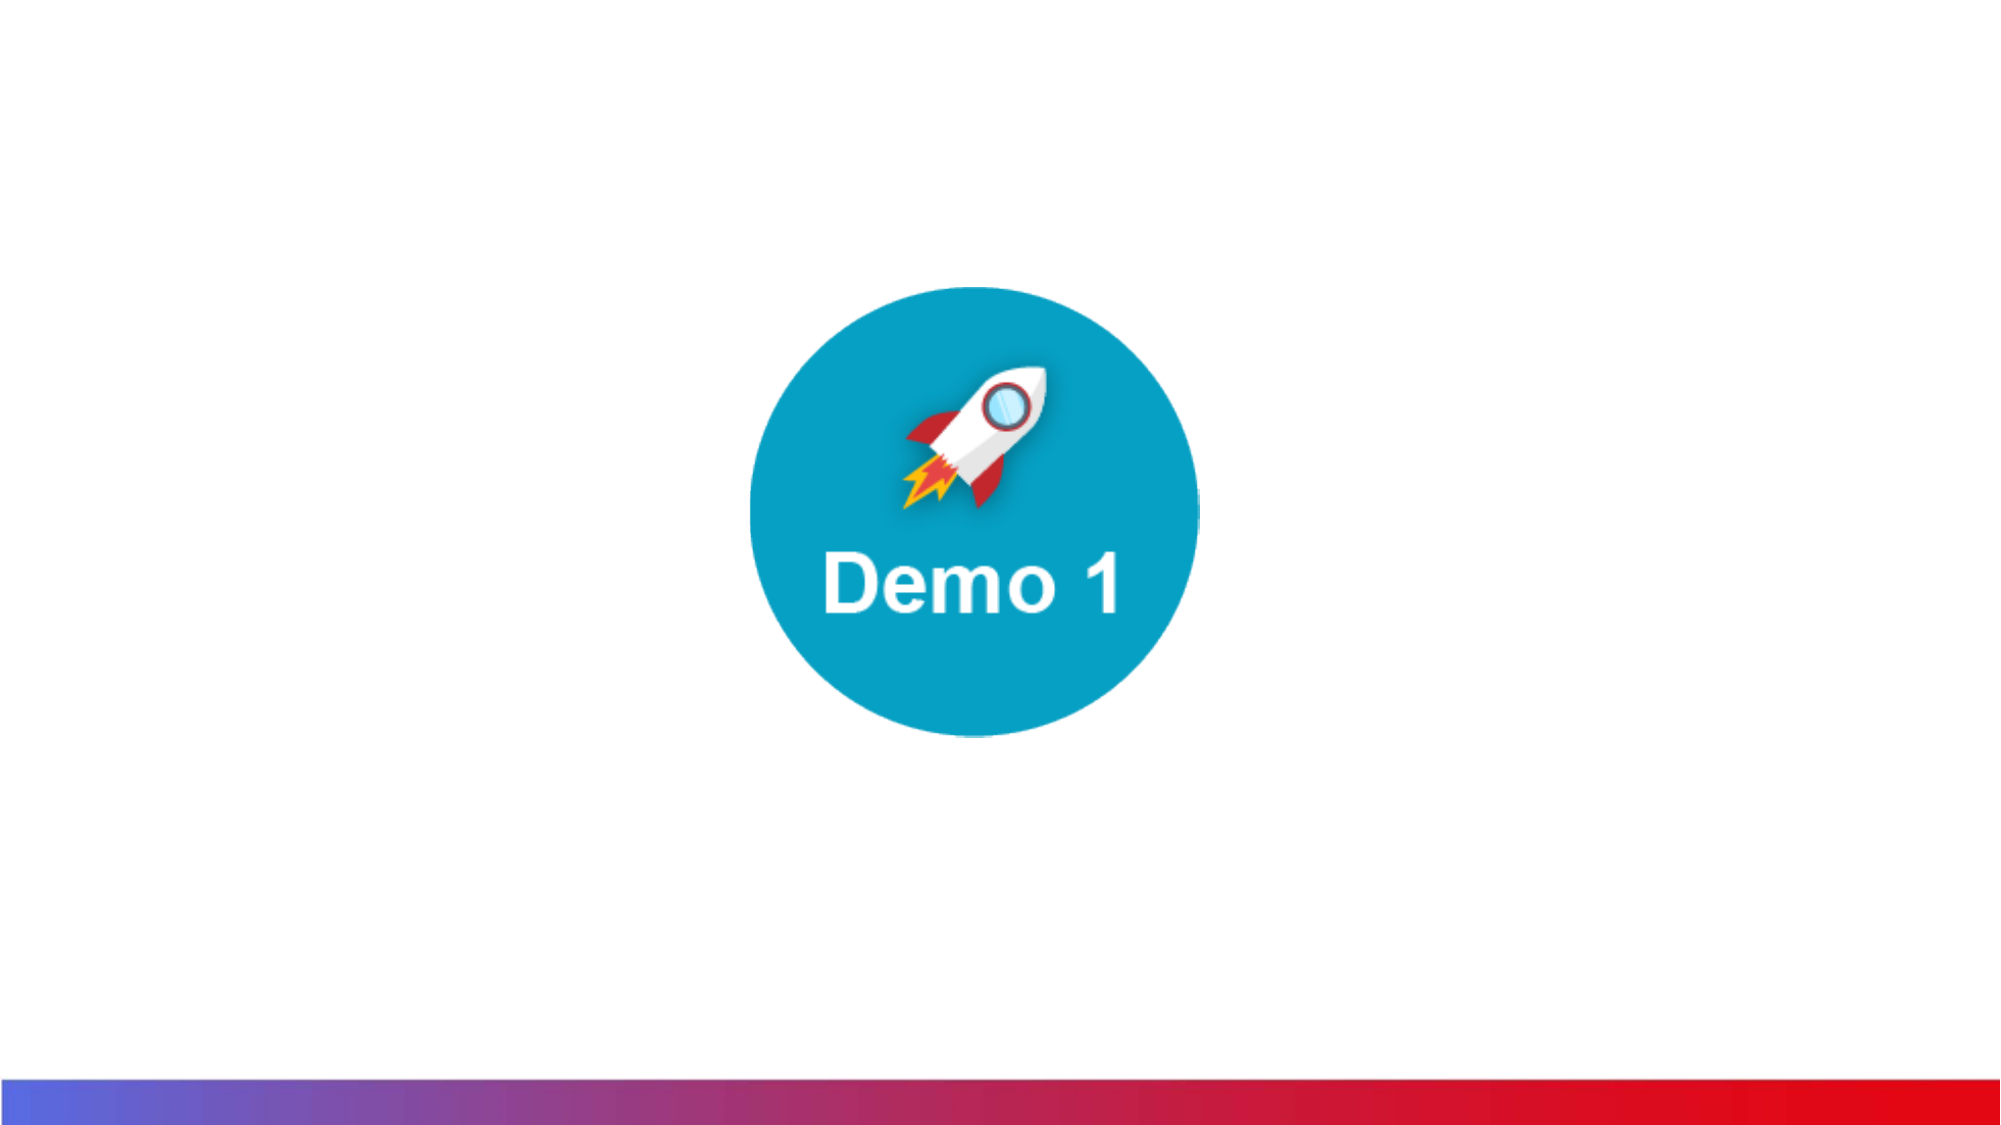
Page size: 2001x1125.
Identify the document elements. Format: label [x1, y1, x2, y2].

text_box [749, 287, 1200, 738]
text_box [0, 1075, 2000, 1125]
